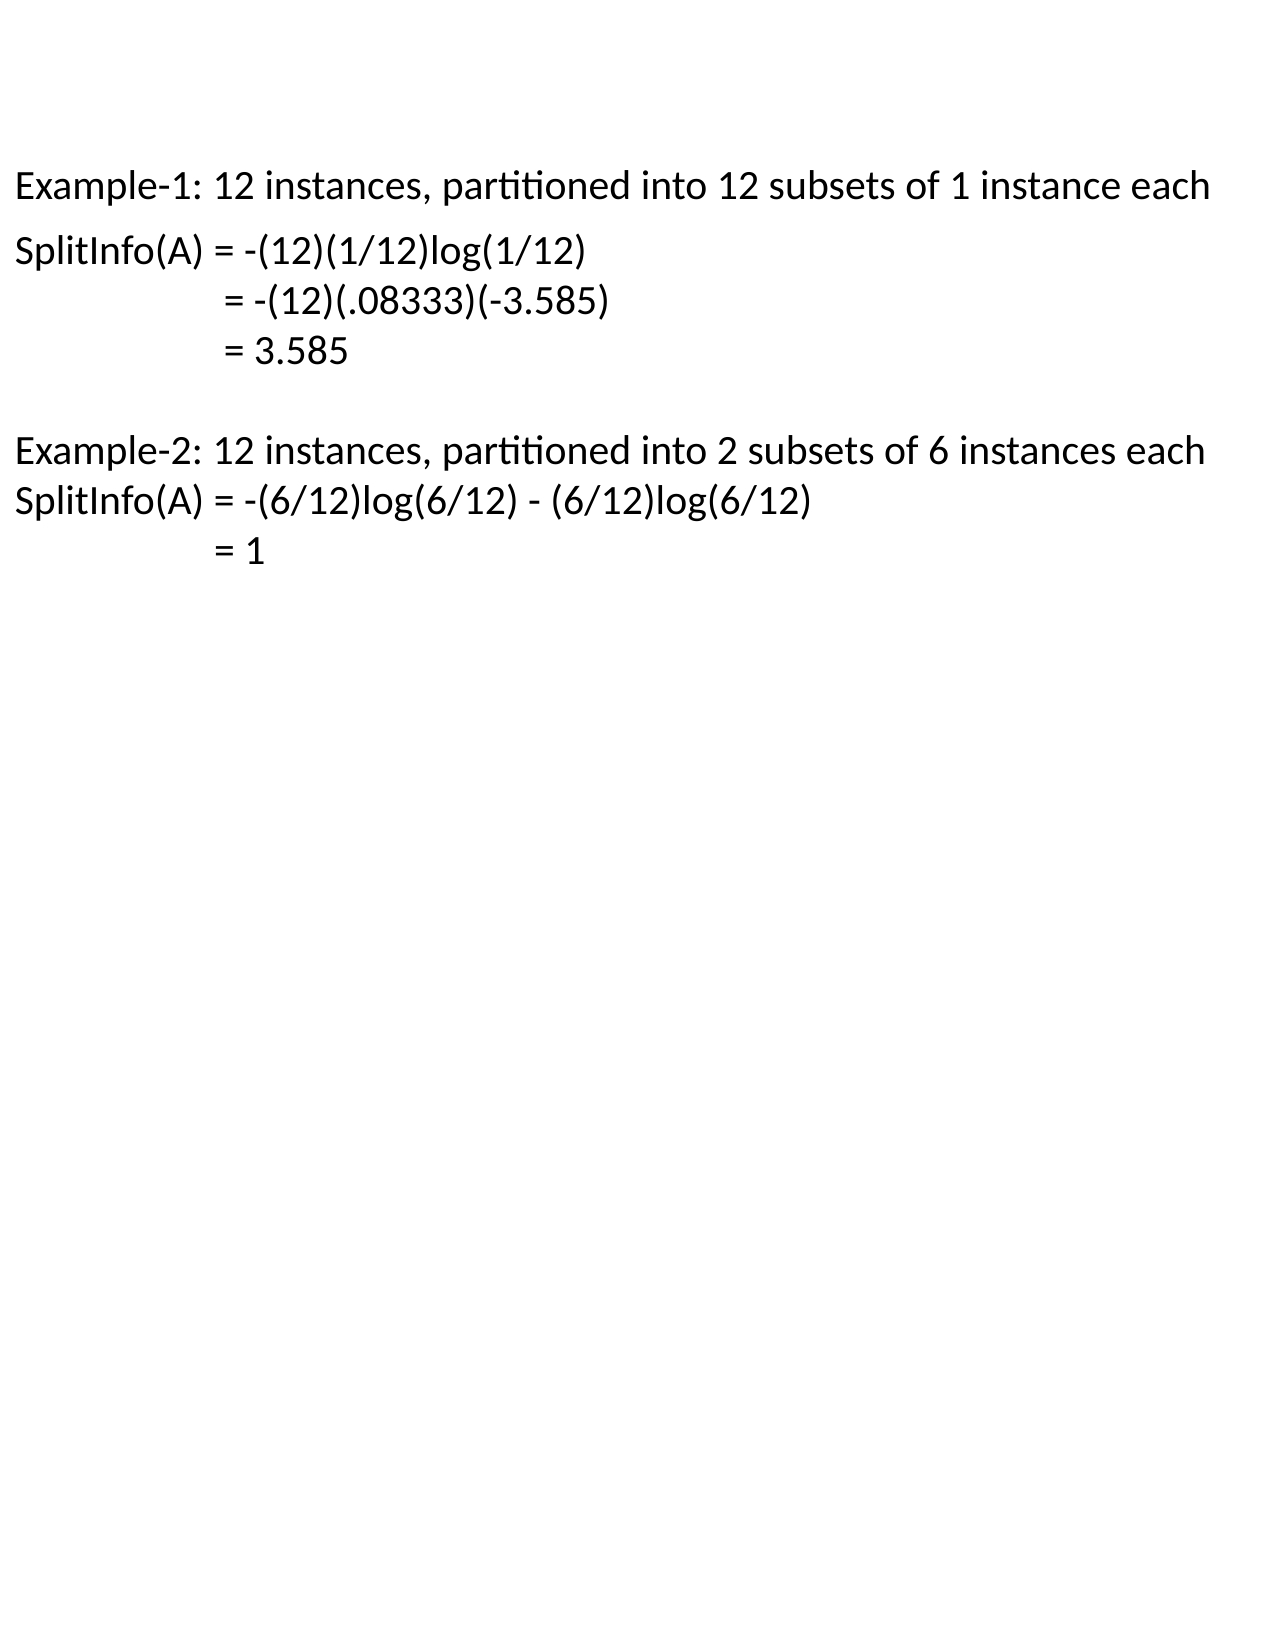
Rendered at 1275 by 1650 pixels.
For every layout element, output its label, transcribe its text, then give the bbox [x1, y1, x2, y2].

text_box Example-1: 12 instances, partitioned into 12 subsets of 1 instance each [0, 150, 1238, 215]
text_box SplitInfo(A) = -(12)(1/12)log(1/12) = -(12)(.08333)(-3.585) = 3.585 Example-2: 12 instances, partitioned into 2 subsets of 6 instances each SplitInfo(A) = -(6/12)log(6/12) - (6/12)log(6/12) = 1 [0, 215, 1238, 581]
